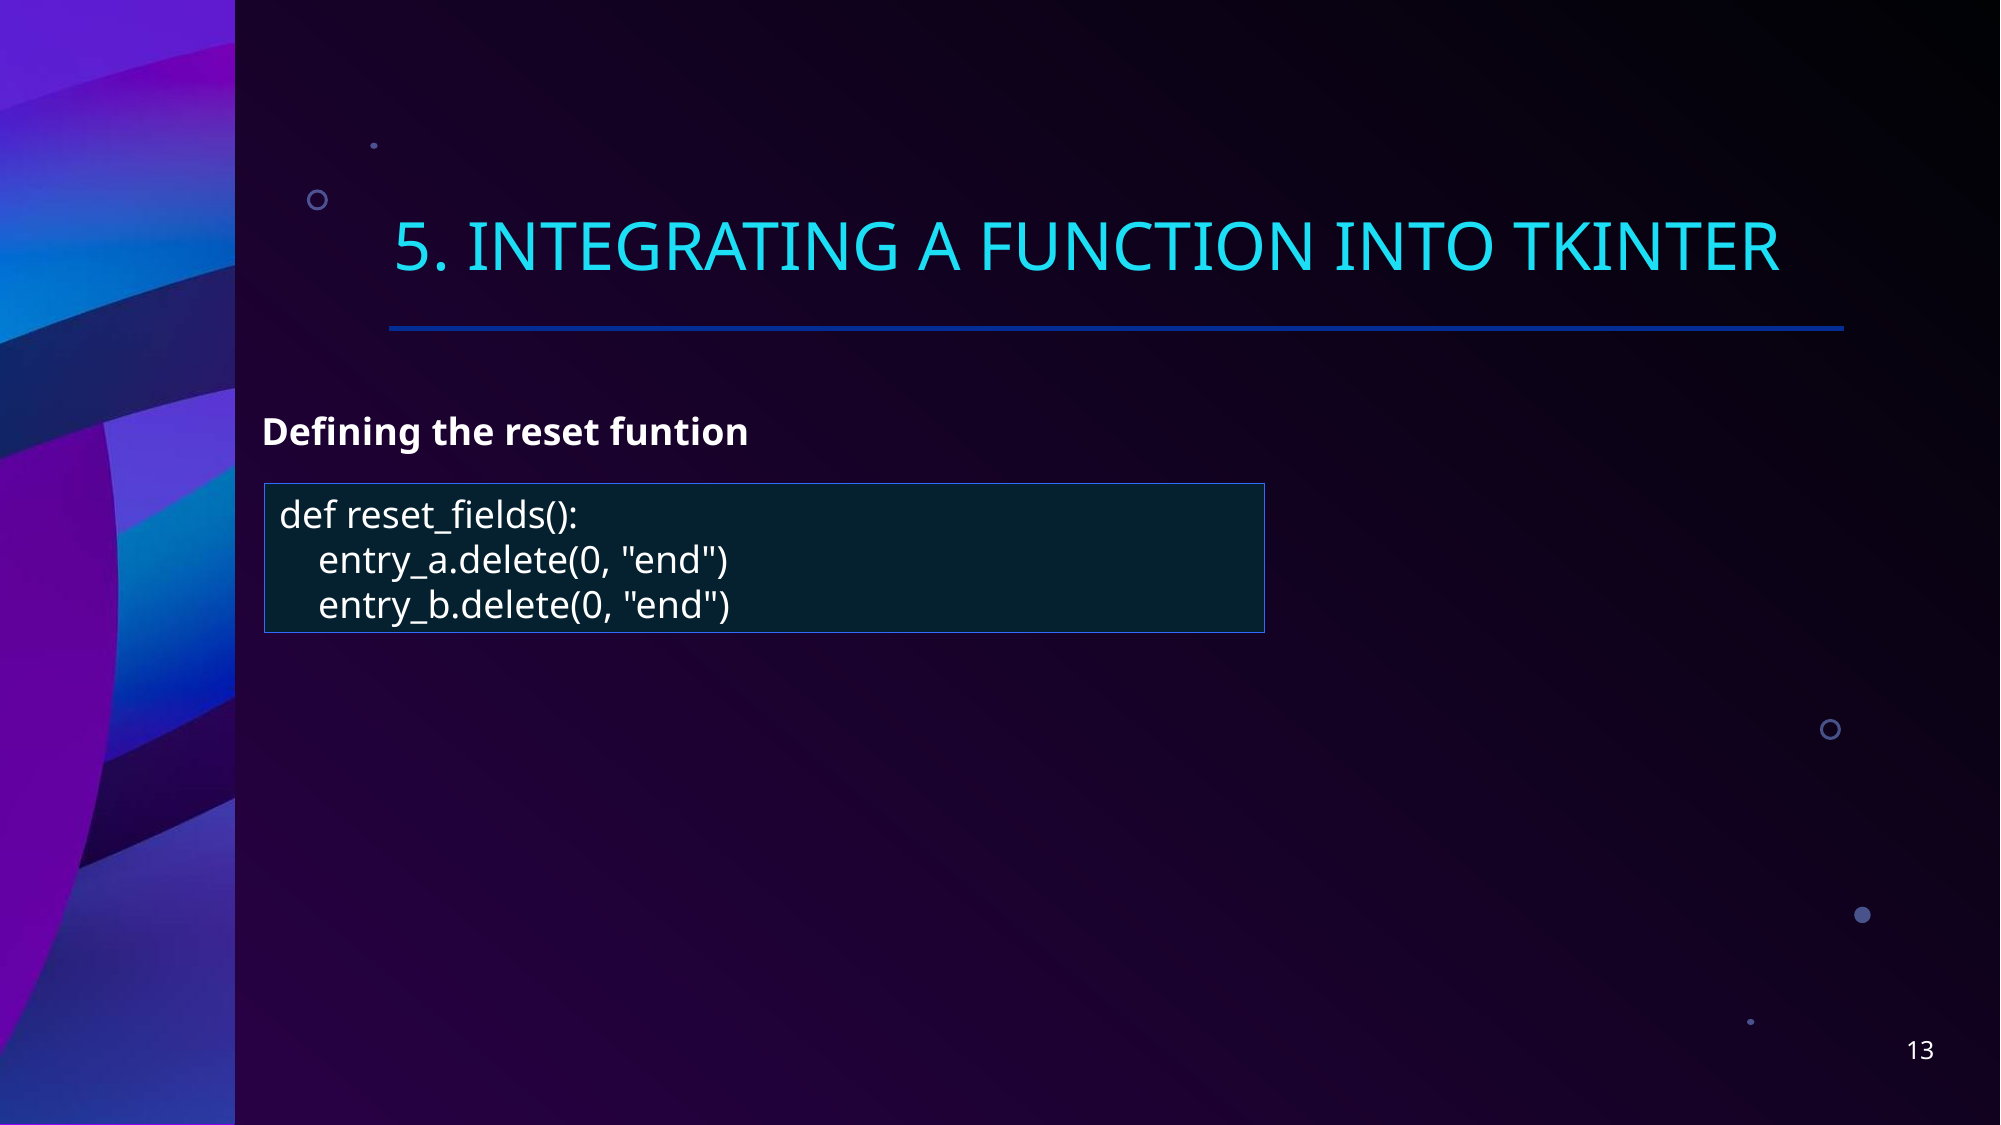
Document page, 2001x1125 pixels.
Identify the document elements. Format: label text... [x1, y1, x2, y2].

slide_number 13 [1499, 1021, 1950, 1082]
text_box def reset_fields(): entry_a.delete(0, "end") entry_b.delete(0, "end") [264, 483, 1265, 633]
picture [0, 0, 235, 1124]
text_box Defining the reset funtion [246, 400, 765, 461]
title 5. Integrating a function into tkinter [393, 26, 1845, 292]
